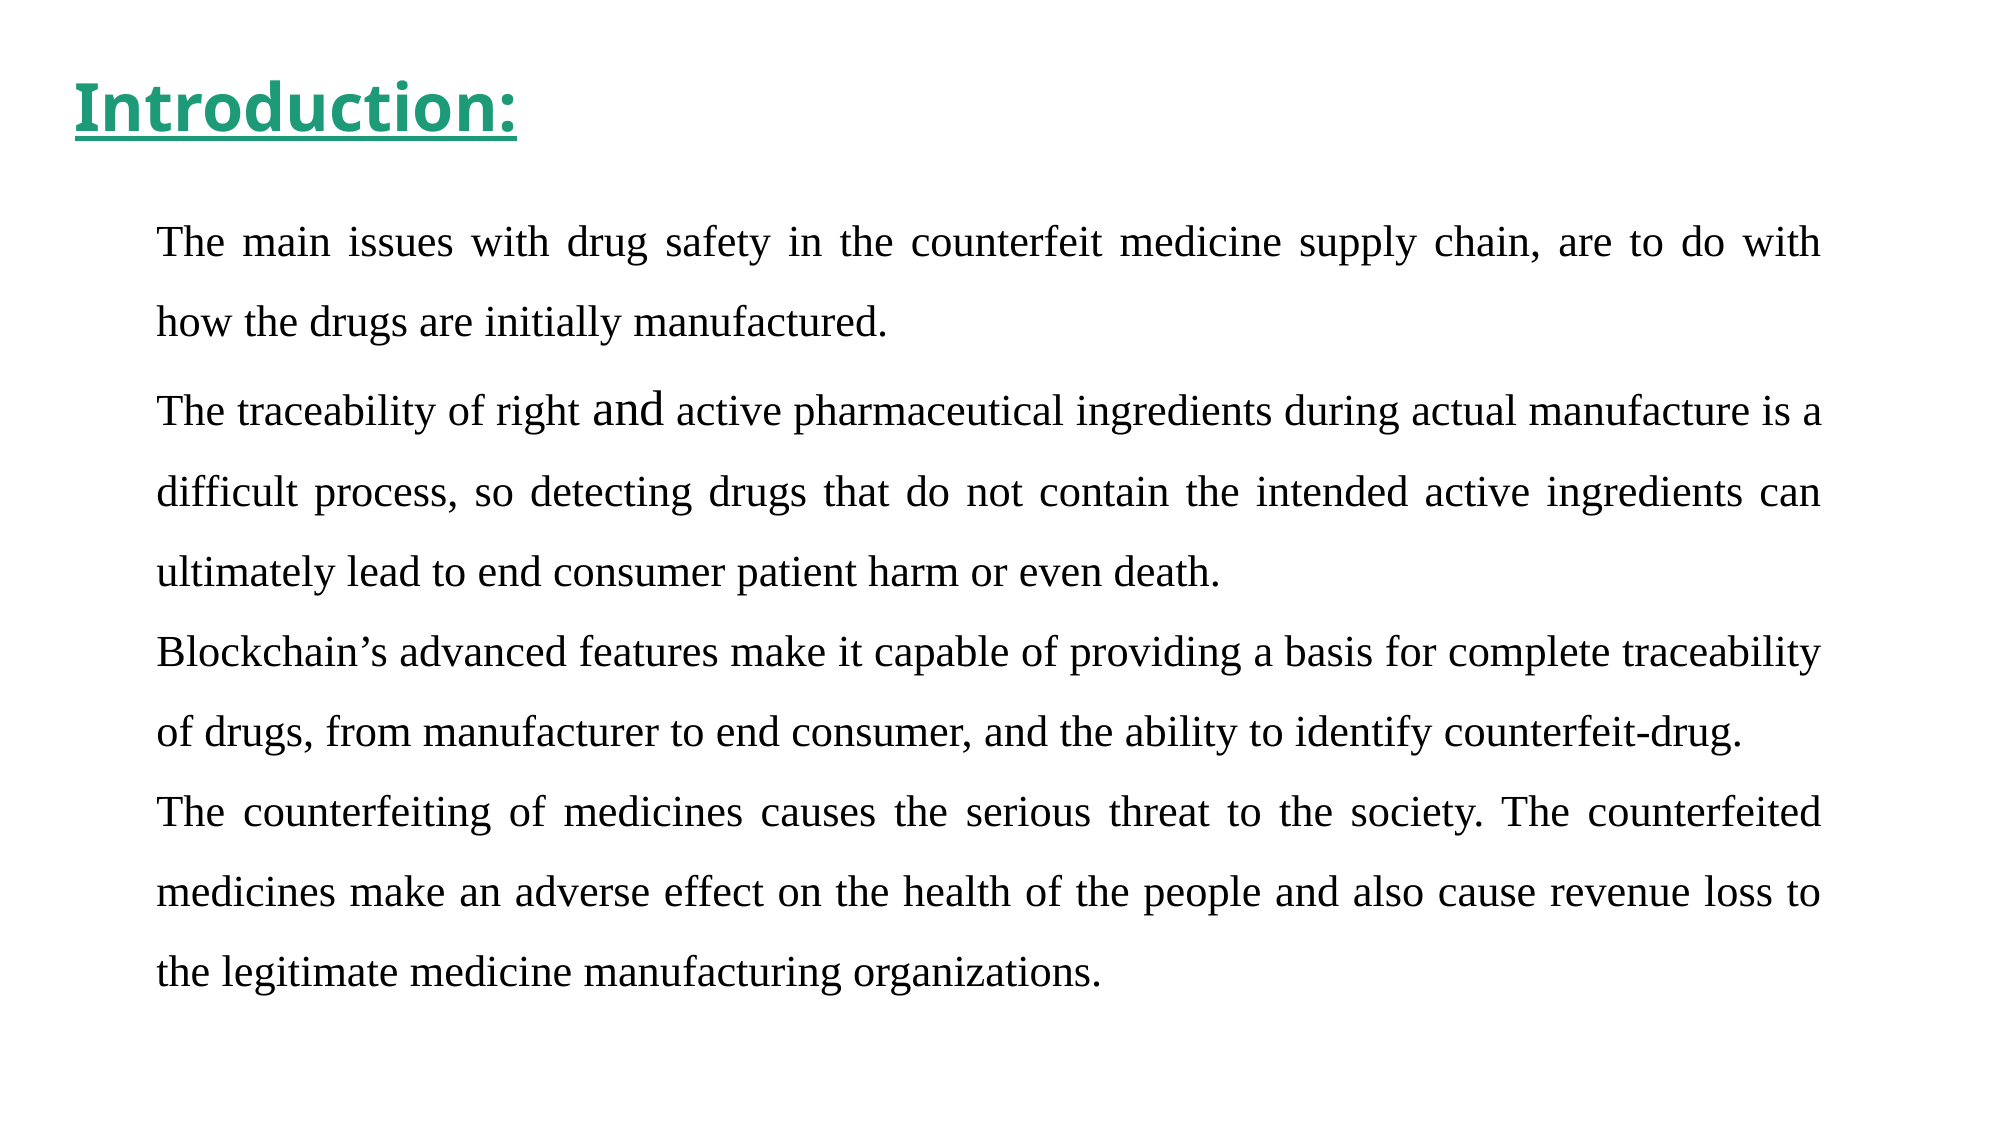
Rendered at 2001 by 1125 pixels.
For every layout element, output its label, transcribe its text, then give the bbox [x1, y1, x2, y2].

list The main issues with drug safety in the counterfeit medicine supply chain, are to do with how the drugs are initially manufactured. The traceability of right and active pharmaceutical ingredients during actual manufacture is a difficult process, so detecting drugs that do not contain the intended active ingredients can ultimately lead to end consumer patient harm or even death. Blockchain’s advanced features make it capable of providing a basis for complete traceability of drugs, from manufacturer to end consumer, and the ability to identify counterfeit-drug. The counterfeiting of medicines causes the serious threat to the society. The counterfeited medicines make an adverse effect on the health of the people and also cause revenue loss to the legitimate medicine manufacturing organizations. [36, 131, 1846, 875]
title Introduction: [59, 58, 1315, 131]
